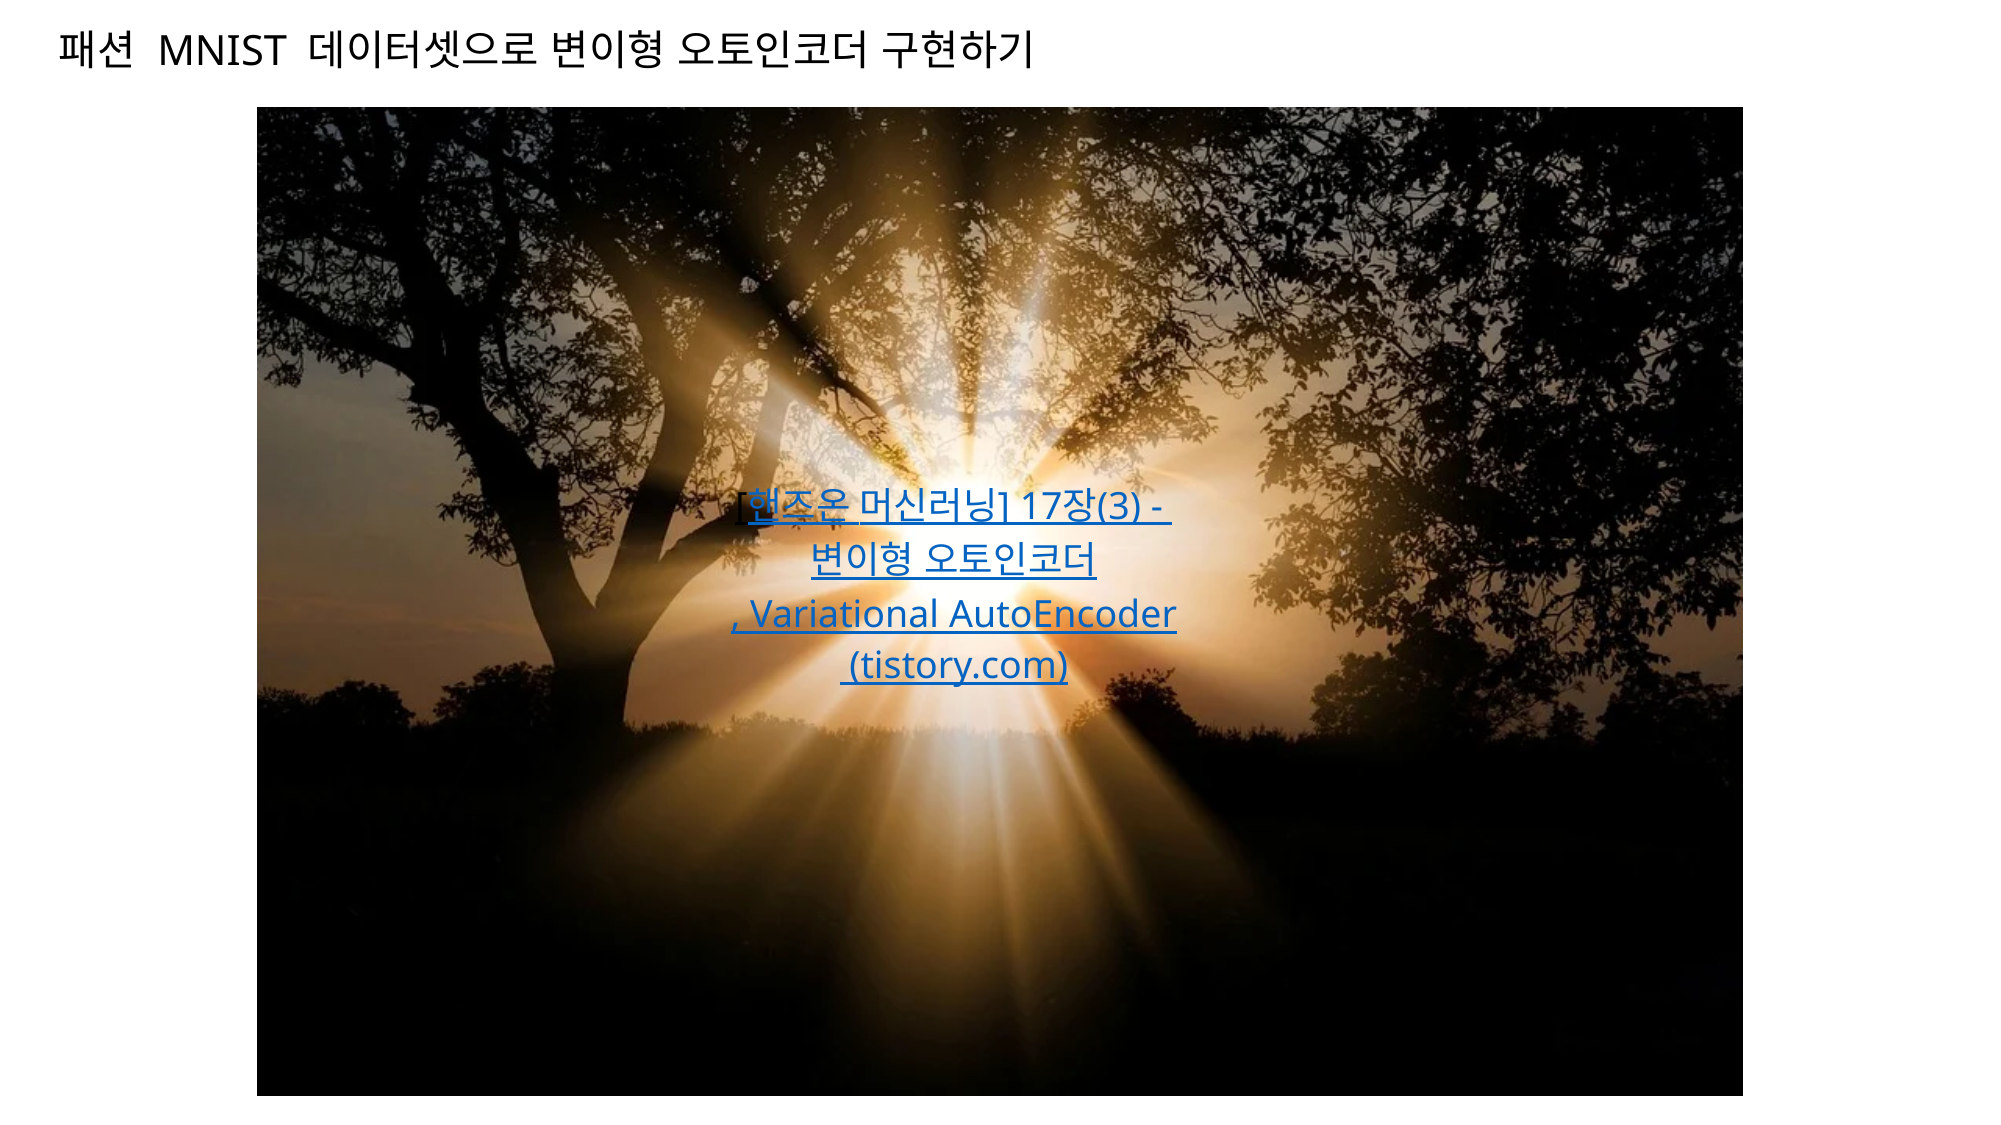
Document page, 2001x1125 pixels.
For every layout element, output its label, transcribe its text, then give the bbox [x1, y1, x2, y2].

text_box 패션 MNIST 데이터셋으로 변이형 오토인코더 구현하기 [0, 0, 1124, 82]
picture [256, 107, 1743, 1096]
